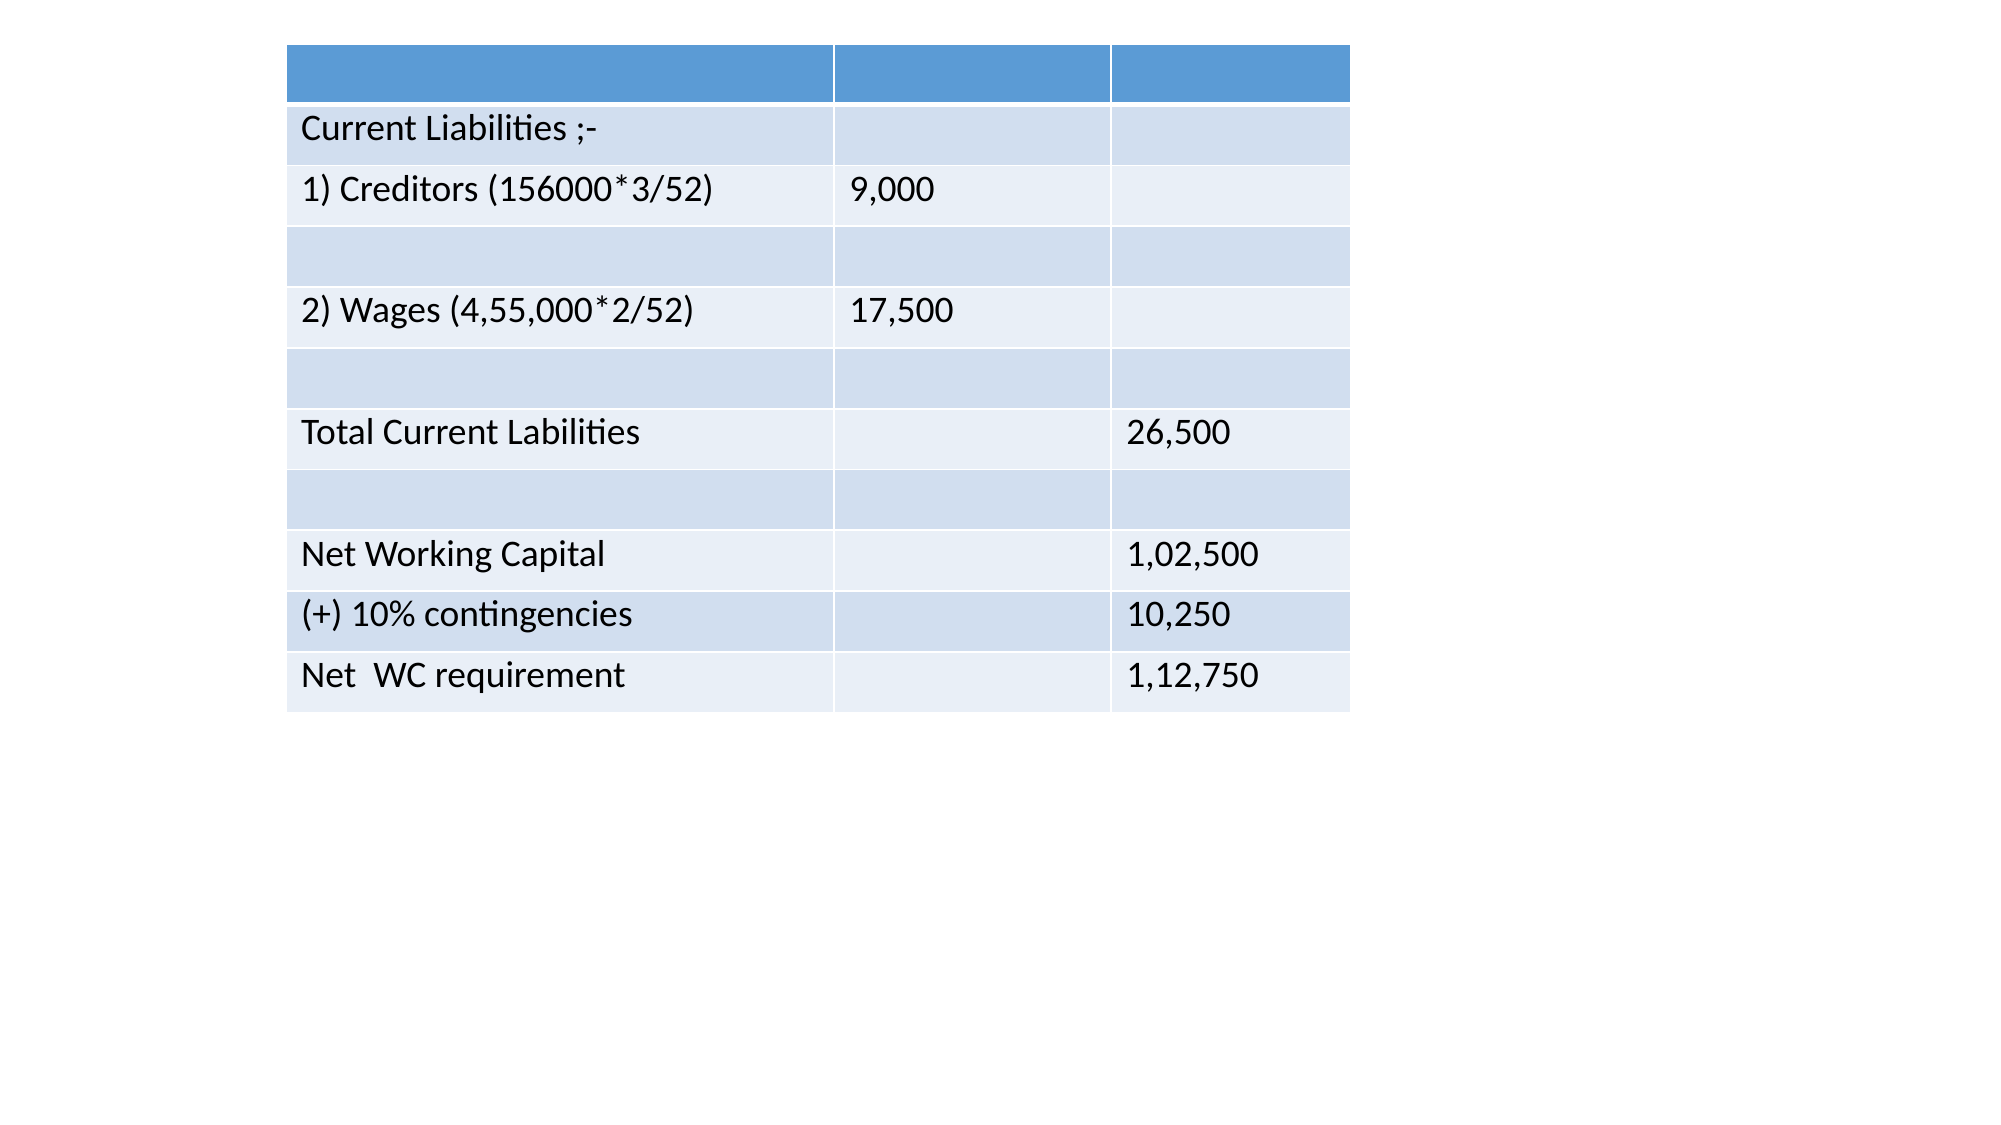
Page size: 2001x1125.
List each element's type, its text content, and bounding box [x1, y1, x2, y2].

table_cell 2) Wages (4,55,000*2/52) [287, 288, 833, 347]
table_cell [835, 470, 1110, 529]
table_cell 1,12,750 [1112, 653, 1350, 712]
table_cell [1112, 470, 1350, 529]
table_cell [835, 592, 1110, 651]
table_cell 1) Creditors (156000*3/52) [287, 166, 833, 225]
table_cell [1112, 227, 1350, 286]
table_cell Net WC requirement [287, 653, 833, 712]
table_cell [1112, 107, 1350, 165]
table_cell [287, 349, 833, 408]
table_cell [287, 470, 833, 529]
table_cell [835, 107, 1110, 165]
table_cell [1112, 288, 1350, 347]
table_cell [1112, 166, 1350, 225]
table_cell Net Working Capital [287, 531, 833, 590]
table_cell 10,250 [1112, 592, 1350, 651]
table_cell Current Liabilities ;- [287, 107, 833, 165]
table_cell [835, 653, 1110, 712]
table_cell [835, 410, 1110, 469]
table_cell [1112, 349, 1350, 408]
table_header [835, 45, 1110, 102]
table_header [1112, 45, 1350, 102]
table_cell [835, 227, 1110, 286]
table_cell 9,000 [835, 166, 1110, 225]
table_cell [287, 227, 833, 286]
table_cell (+) 10% contingencies [287, 592, 833, 651]
table_cell 17,500 [835, 288, 1110, 347]
table_cell [835, 531, 1110, 590]
table_cell 1,02,500 [1112, 531, 1350, 590]
table_header [287, 45, 833, 102]
table_cell Total Current Labilities [287, 410, 833, 469]
table_cell [835, 349, 1110, 408]
table_cell 26,500 [1112, 410, 1350, 469]
